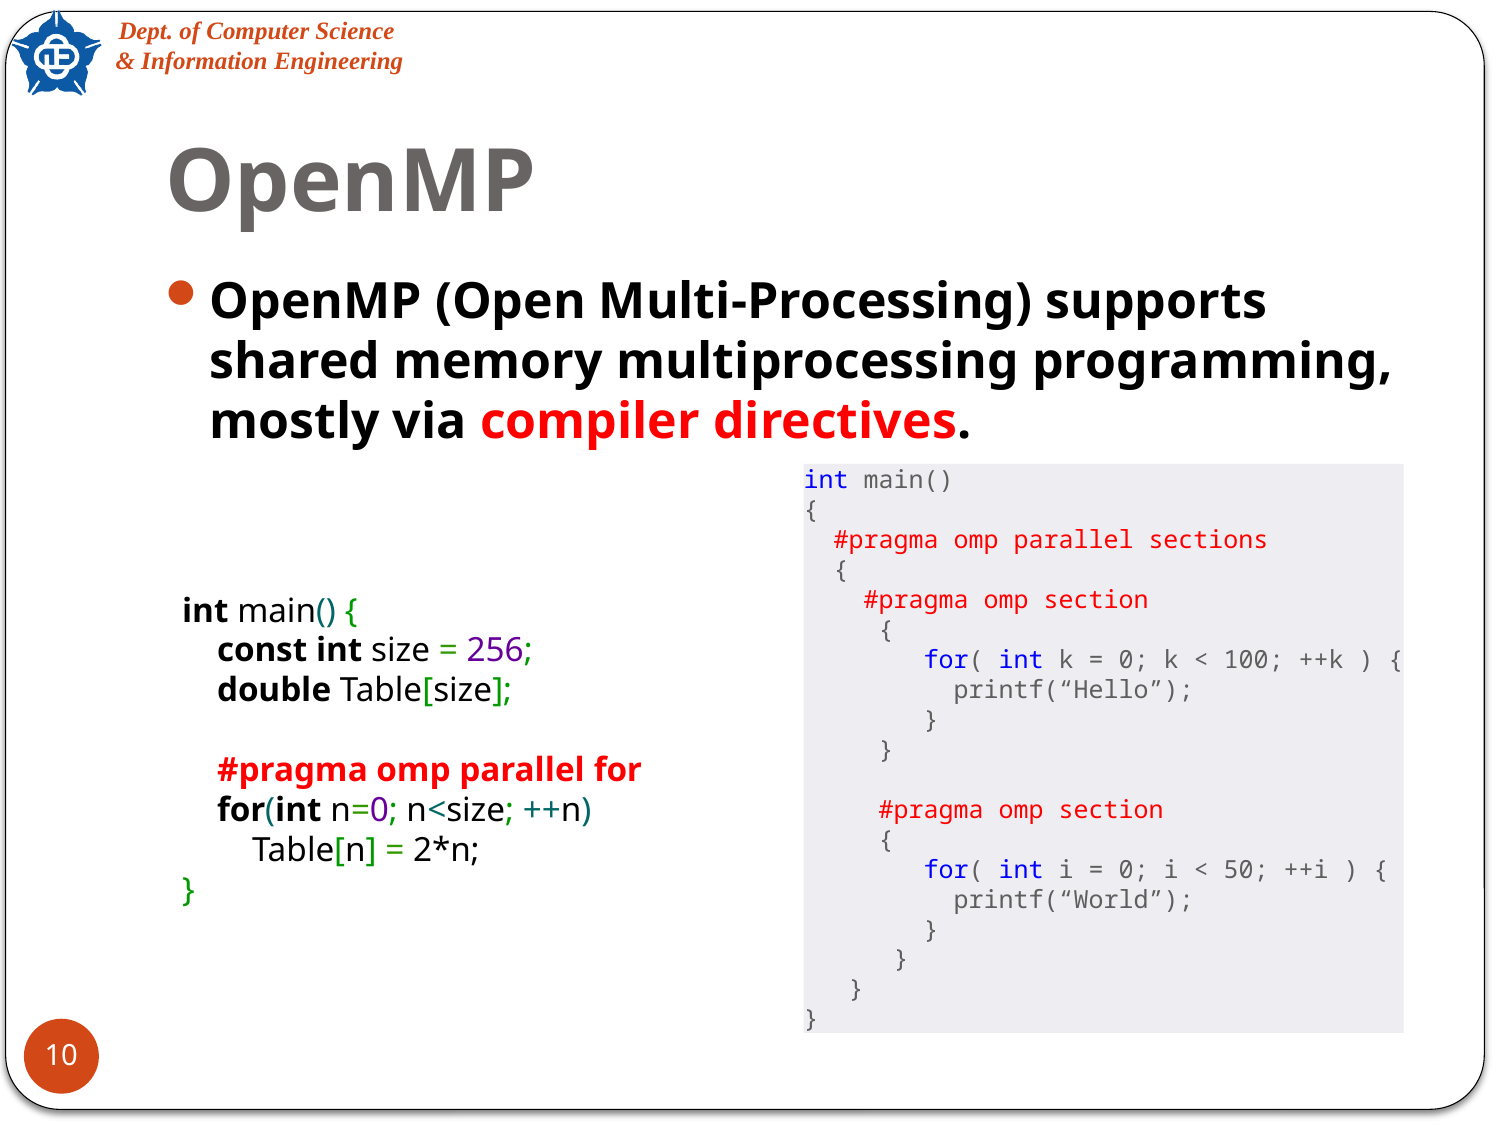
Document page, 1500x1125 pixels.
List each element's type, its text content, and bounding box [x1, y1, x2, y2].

picture [0, 0, 113, 103]
title OpenMP [149, 76, 1426, 244]
slide_number 10 [23, 1018, 99, 1094]
text_box int main() { #pragma omp parallel sections { #pragma omp section { for( int k = 0; k < 100; ++k ) { printf(“Hello”); } } #pragma omp section { for( int i = 0; i < 50; ++i ) { printf(“World”); } } } } [803, 463, 1404, 1033]
list OpenMP (Open Multi-Processing) supports shared memory multiprocessing programming, mostly via compiler directives. [149, 261, 1426, 1012]
text_box int main() { const int size = 256; double Table[size]; #pragma omp parallel for for(int n=0; n<size; ++n) Table[n] = 2*n; } [167, 581, 687, 916]
